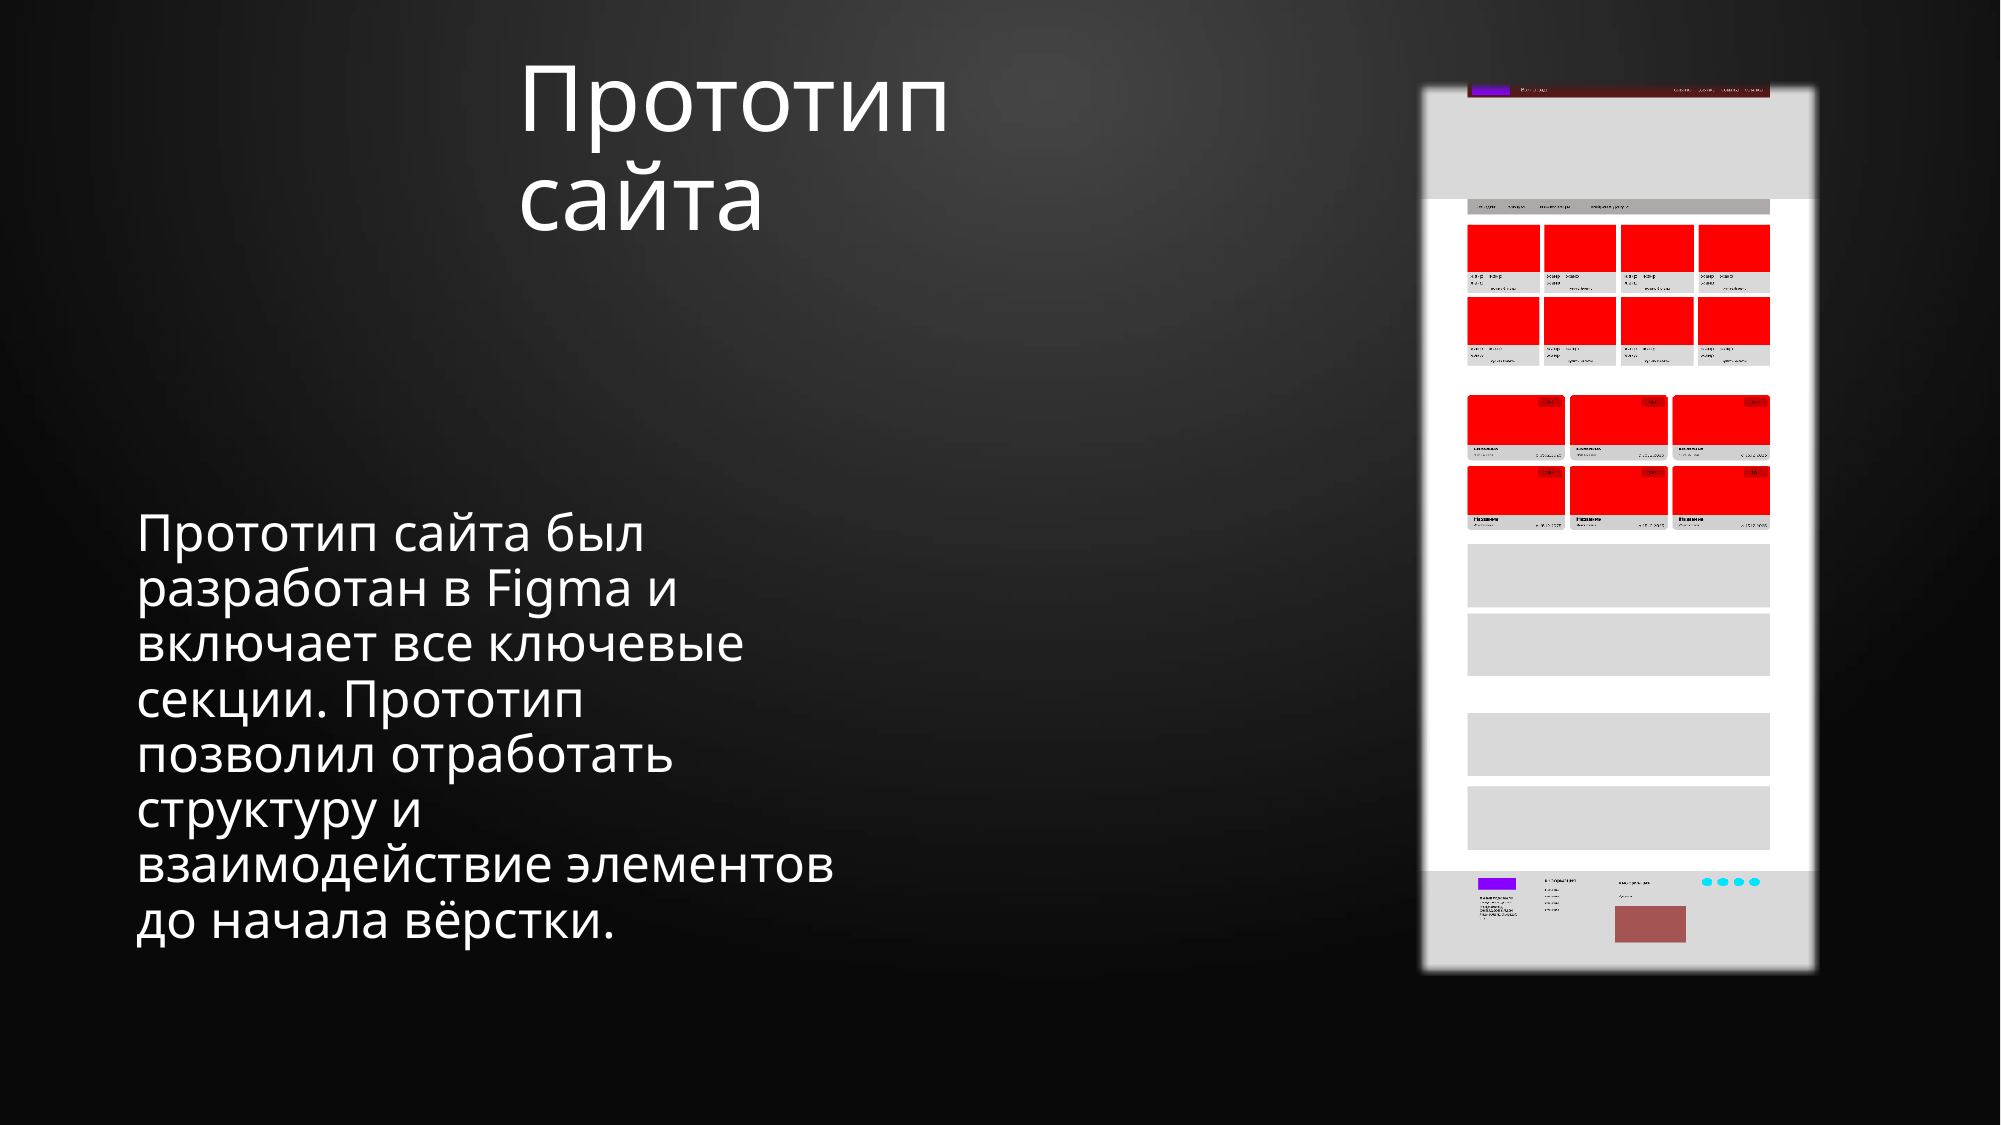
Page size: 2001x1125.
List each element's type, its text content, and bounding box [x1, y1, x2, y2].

picture [0, 0, 2001, 1125]
list Прототип сайта был разработан в Figma и включает все ключевые секции. Прототип позволил отработать структуру и взаимодействие элементов до начала вёрстки. [121, 499, 852, 958]
title Прототип сайта [502, 42, 1164, 260]
